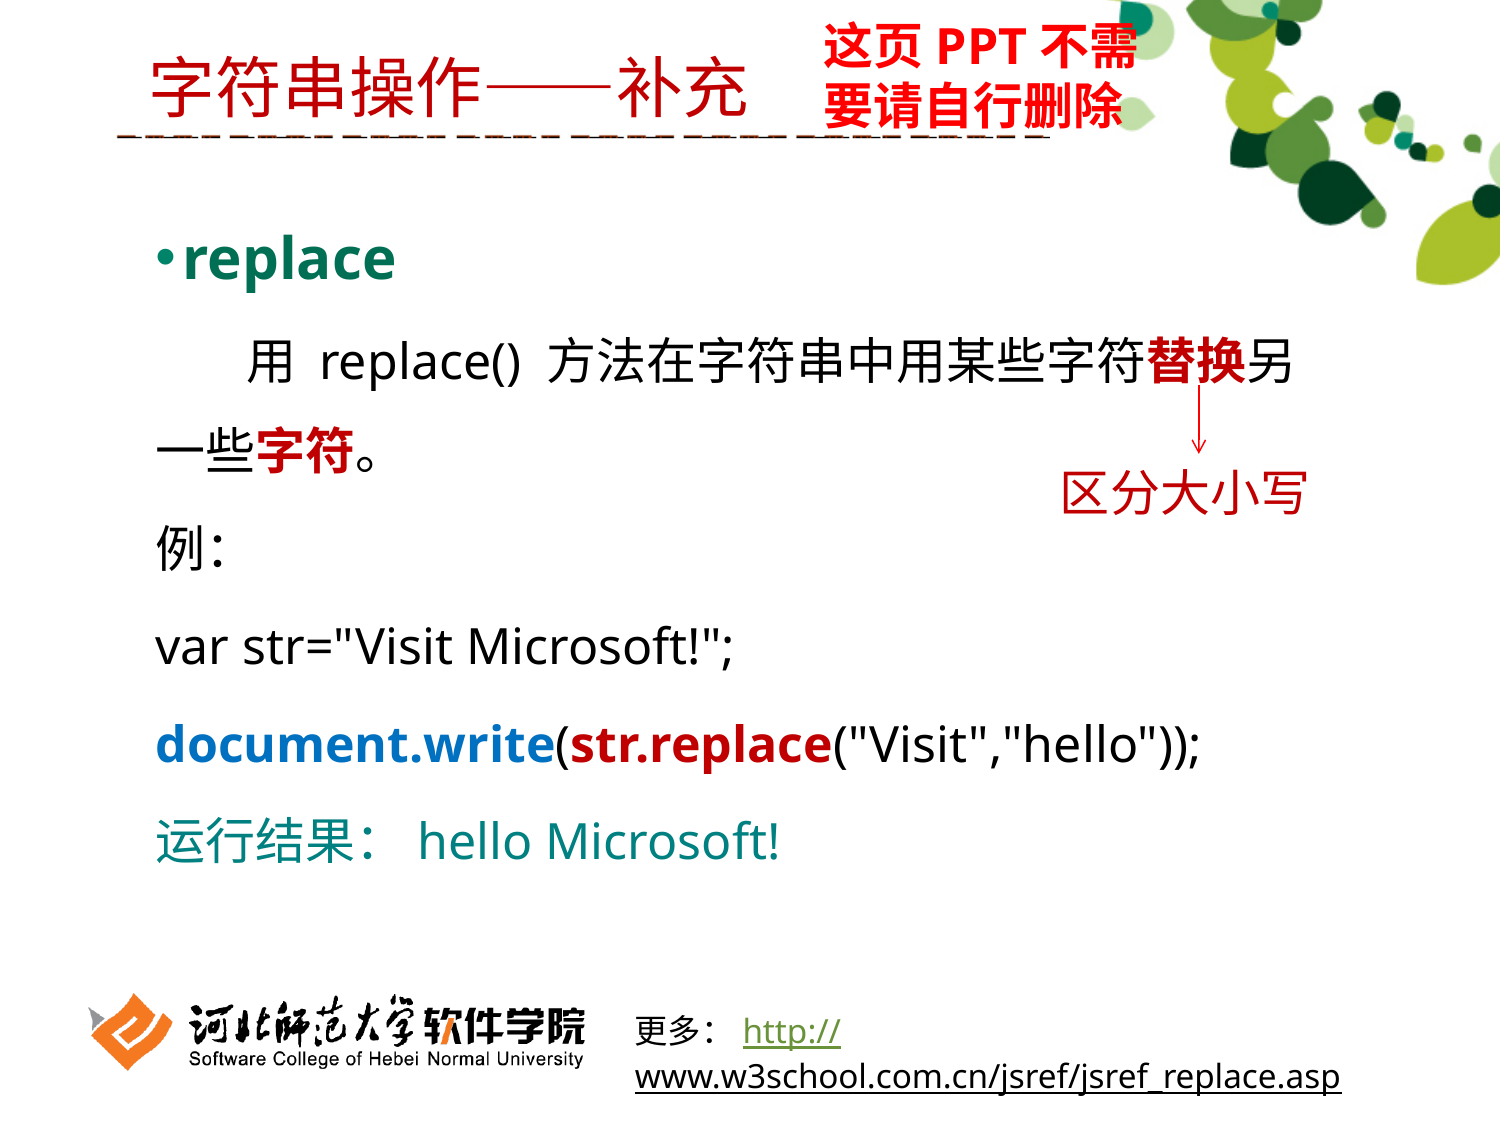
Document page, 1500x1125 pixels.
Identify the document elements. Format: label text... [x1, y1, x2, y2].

text_box 这页PPT不需要请自行删除 [809, 7, 1164, 142]
text_box 区分大小写 [1045, 453, 1341, 535]
list replace 用 replace() 方法在字符串中用某些字符替换另一些字符。 例： var str="Visit Microsoft!"; document.write(str.replace("Visit","hello")); 运行结果：hello Microsoft! [140, 178, 1336, 941]
list 字符串操作——补充 [134, 38, 809, 120]
picture [0, 0, 1500, 1125]
text_box 更多：http://www.w3school.com.cn/jsref/jsref_replace.asp [620, 1003, 1500, 1109]
